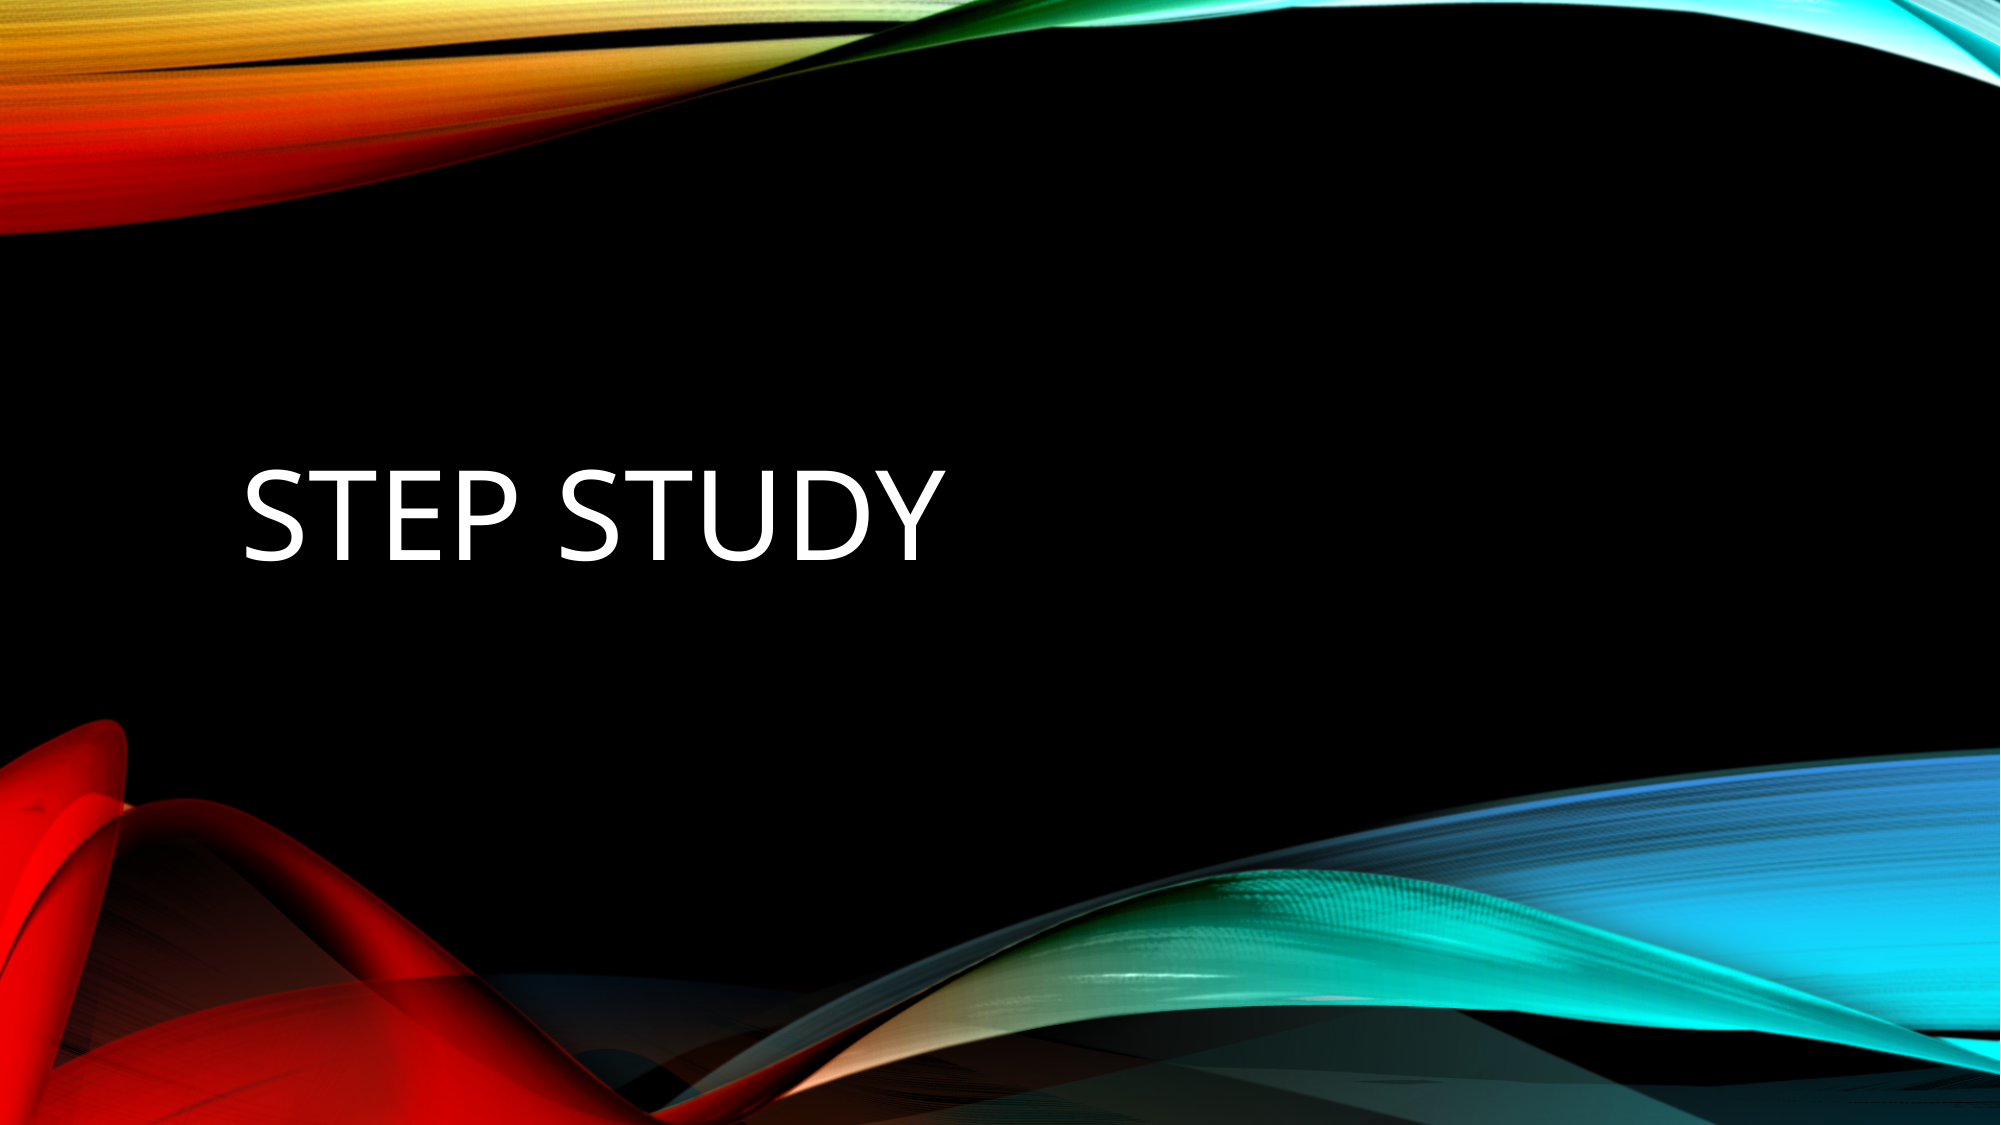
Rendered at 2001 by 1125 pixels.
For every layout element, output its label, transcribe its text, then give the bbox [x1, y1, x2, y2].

picture [0, 0, 2000, 237]
picture [0, 717, 2000, 1125]
title Step Study [225, 295, 1775, 596]
